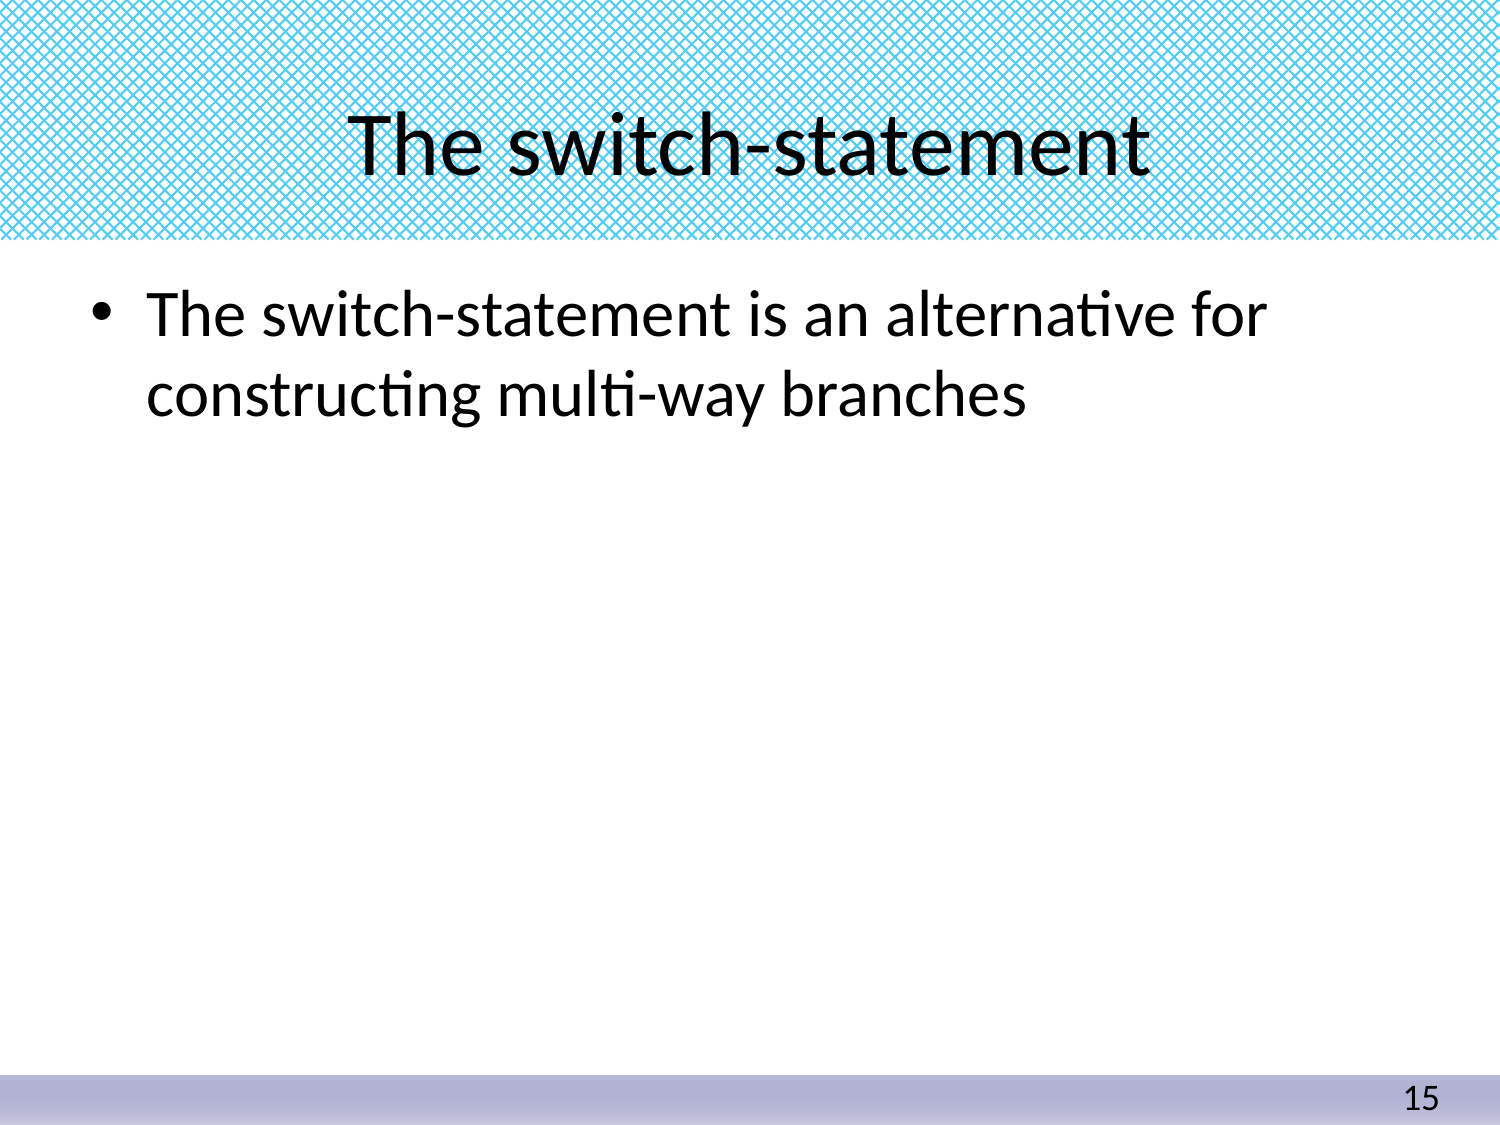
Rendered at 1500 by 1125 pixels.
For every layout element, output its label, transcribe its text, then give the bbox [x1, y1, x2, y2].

title The switch-statement [75, 45, 1425, 233]
list The switch-statement is an alternative for constructing multi-way branches [75, 262, 1425, 1005]
